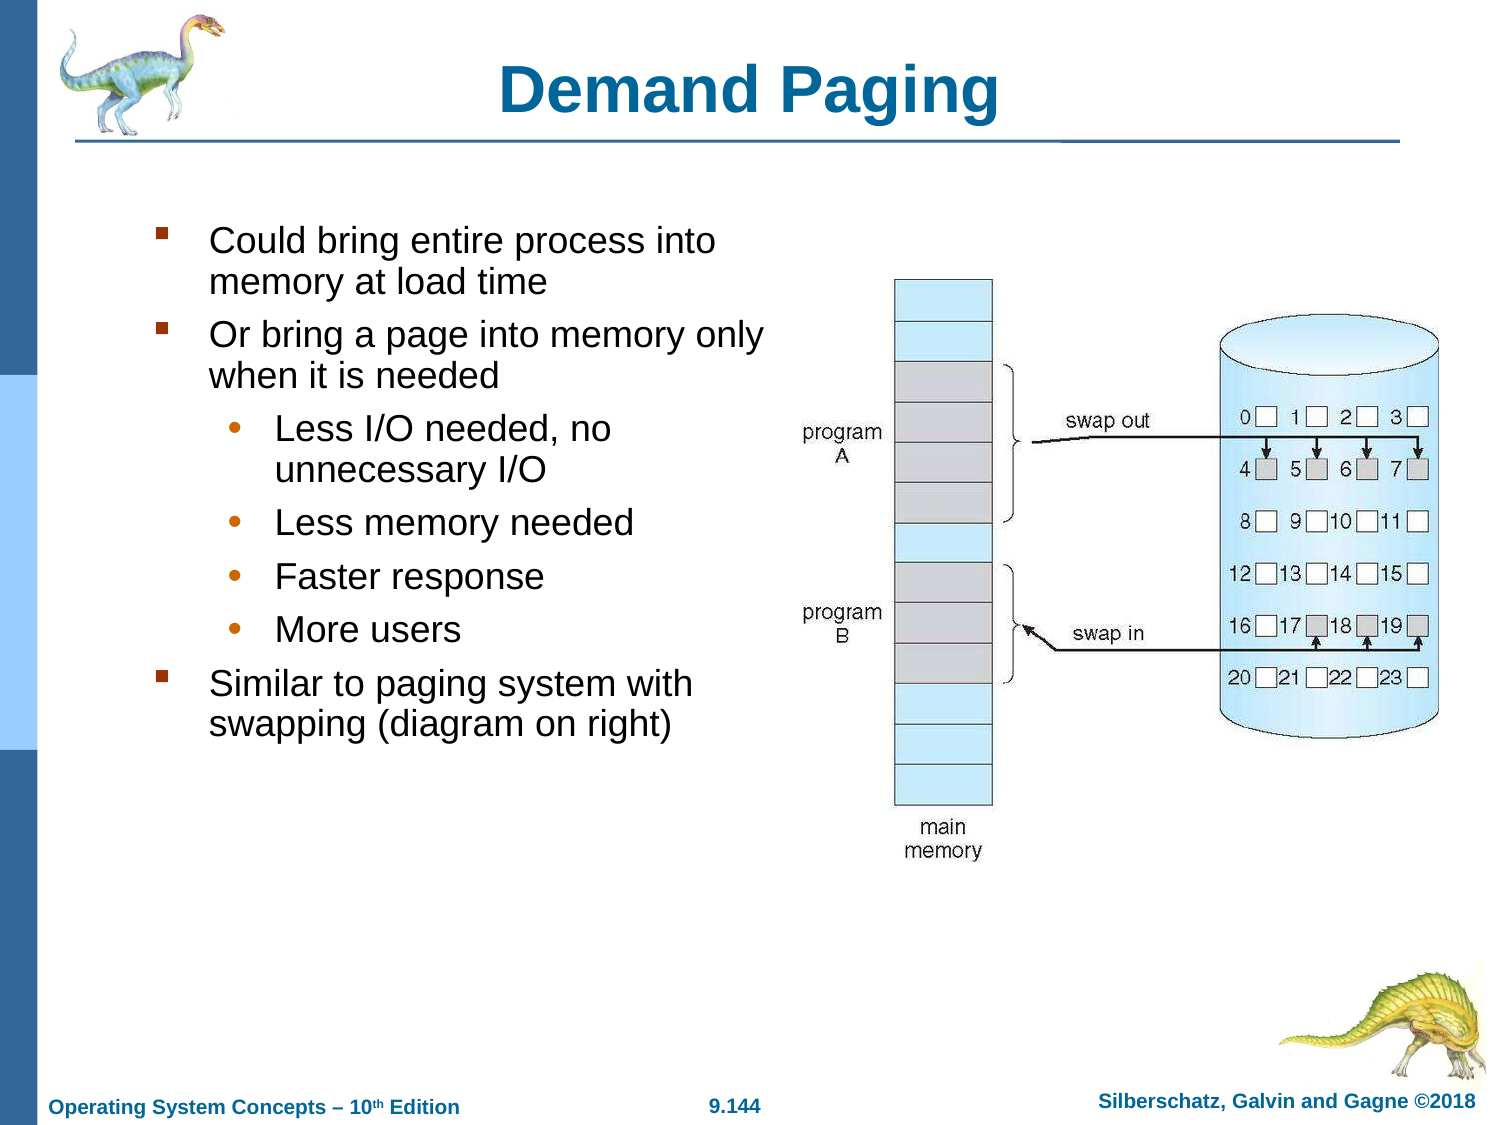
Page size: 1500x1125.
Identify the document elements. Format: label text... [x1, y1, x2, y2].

title Demand Paging [75, 38, 1425, 134]
picture [802, 278, 1440, 862]
picture [1275, 959, 1486, 1090]
list Could bring entire process into memory at load time Or bring a page into memory only when it is needed Less I/O needed, no unnecessary I/O Less memory needed Faster response More users Similar to paging system with swapping (diagram on right) [137, 213, 803, 1092]
picture [46, 0, 243, 149]
